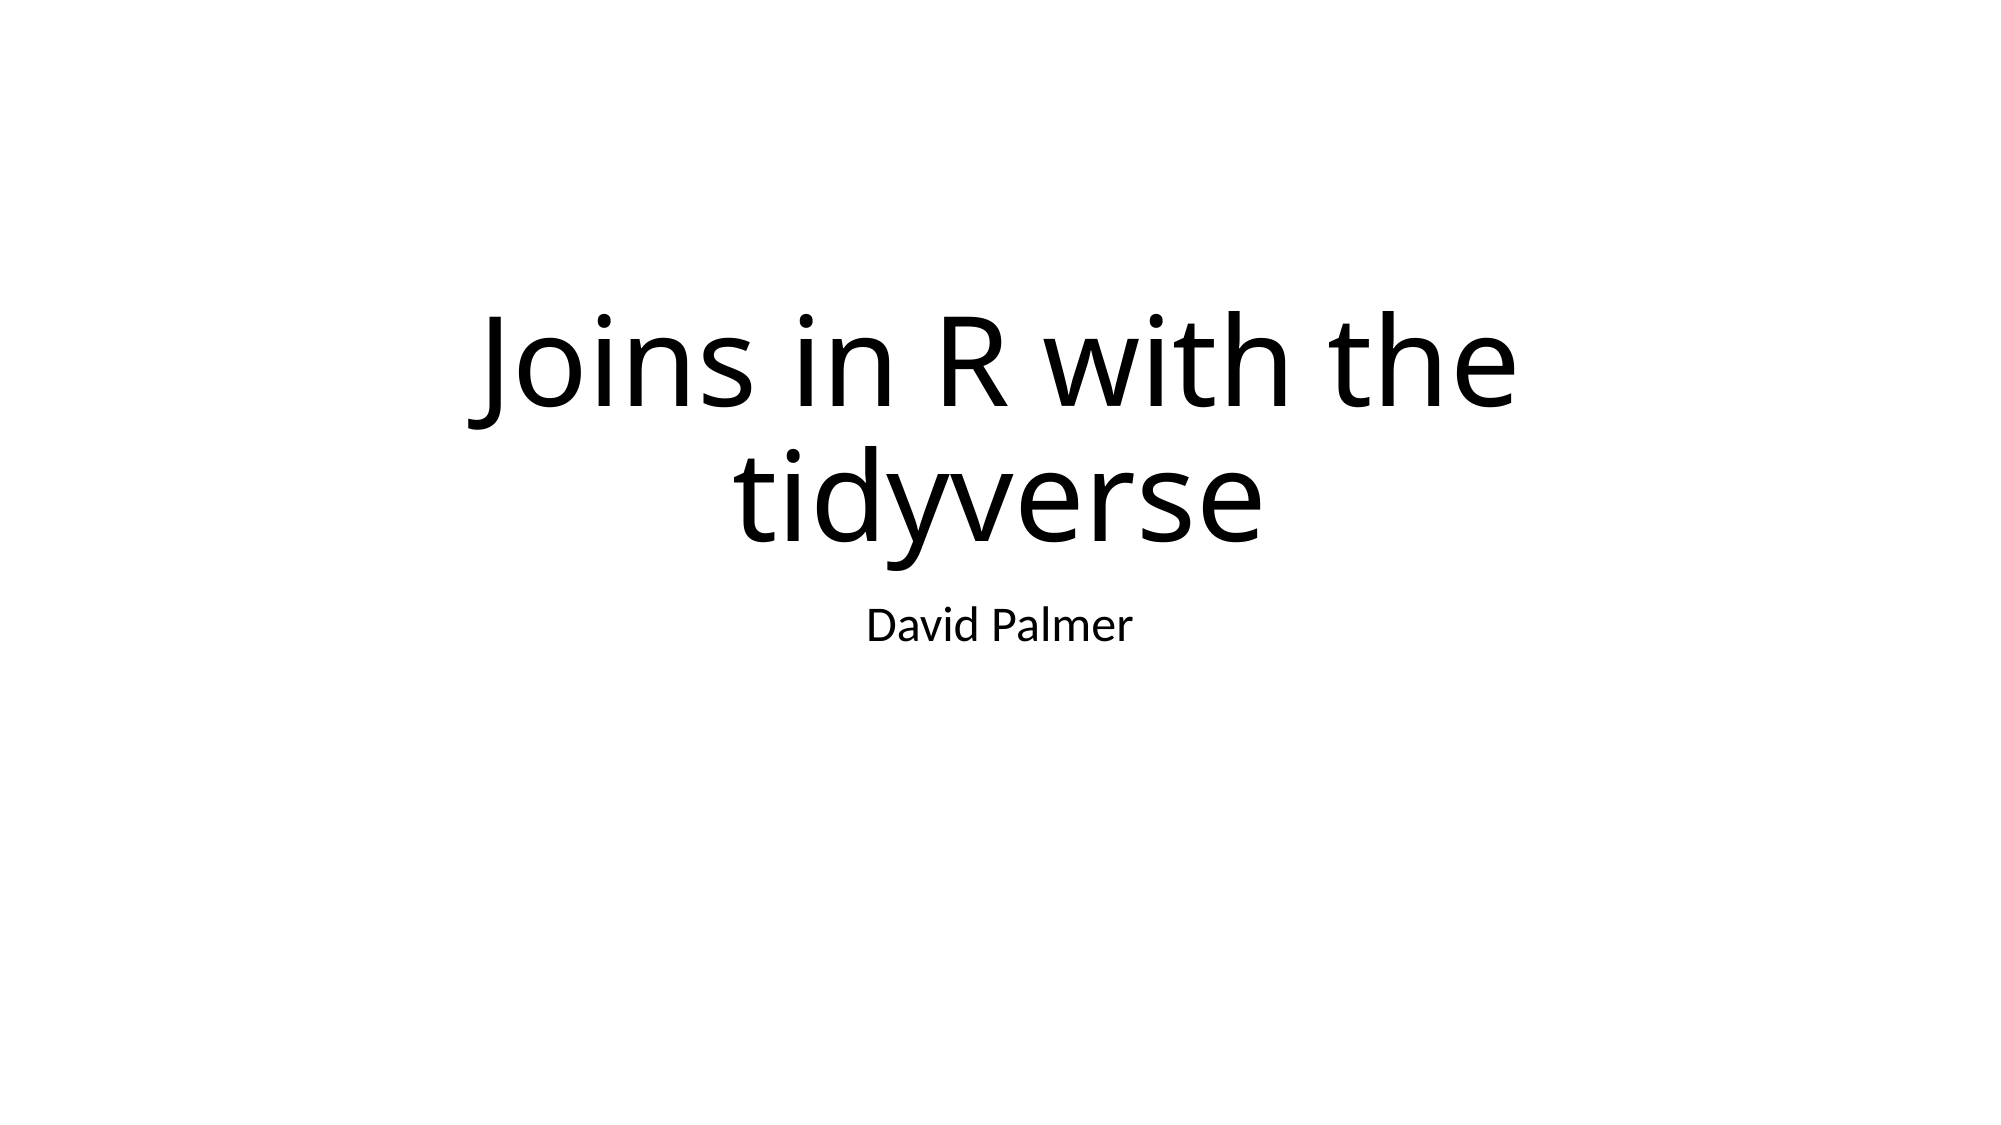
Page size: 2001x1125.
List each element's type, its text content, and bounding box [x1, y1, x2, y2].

subtitle David Palmer [249, 590, 1750, 863]
title Joins in R with the tidyverse [249, 184, 1750, 576]
